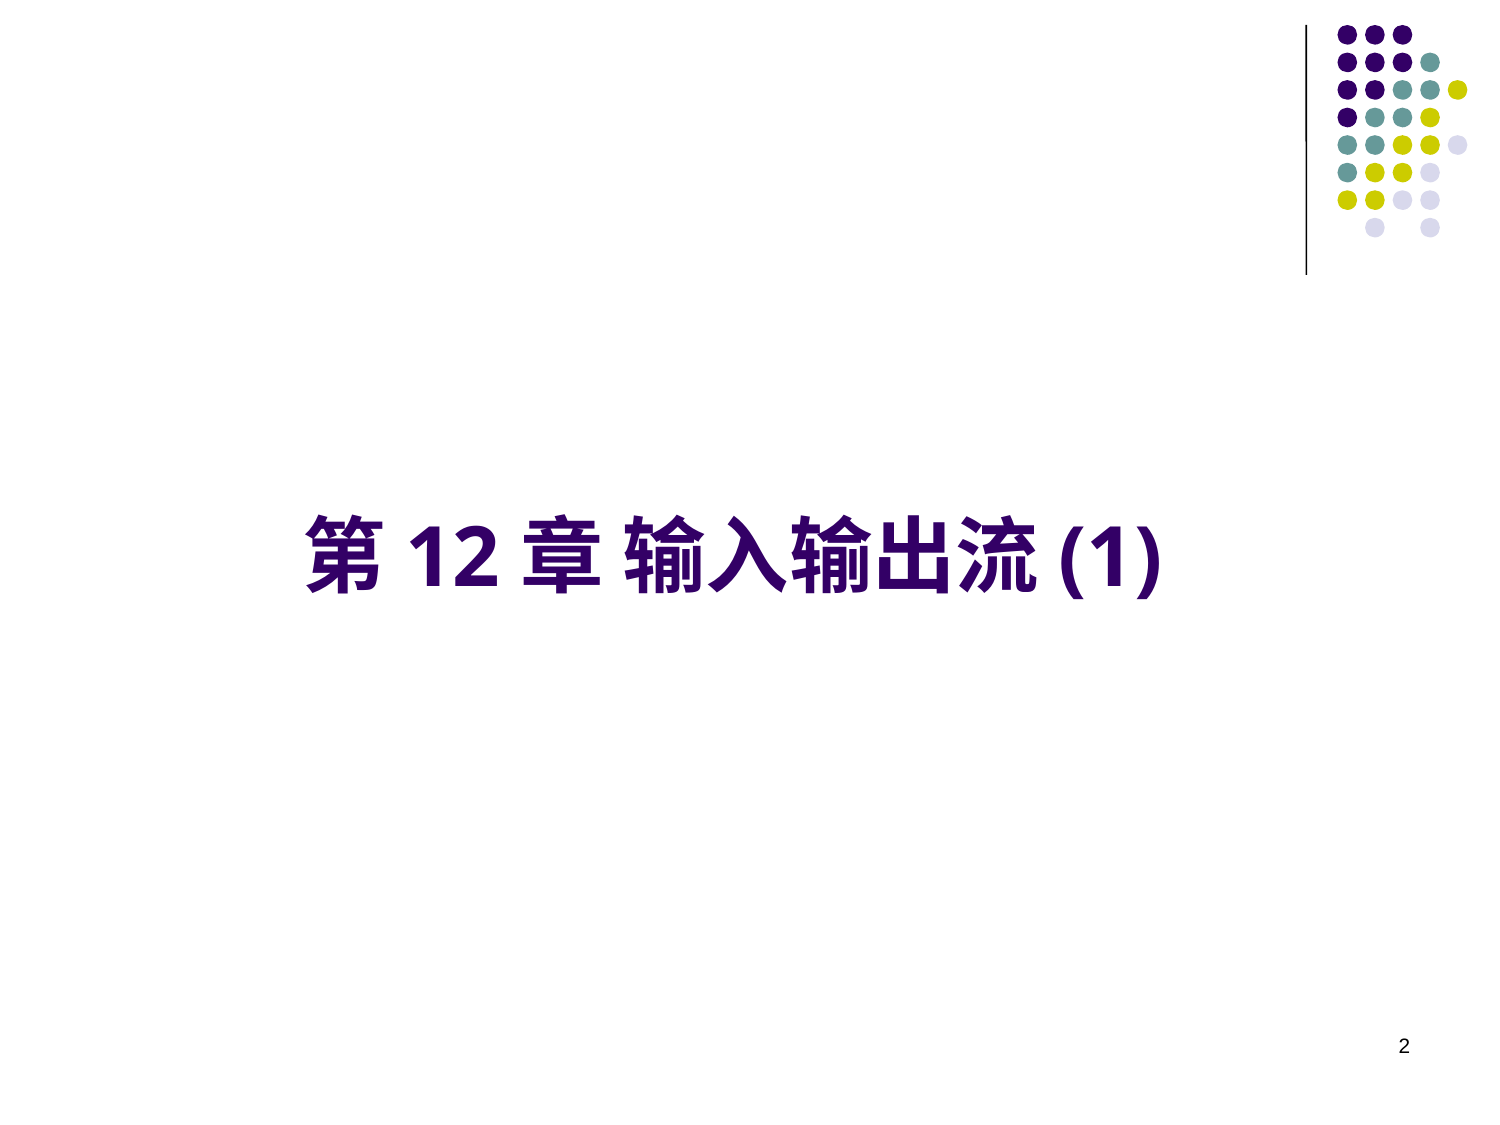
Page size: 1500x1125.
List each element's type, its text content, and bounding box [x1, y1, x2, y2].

title 第12章 输入输出流(1) [163, 398, 1325, 612]
slide_number 2 [1074, 1024, 1426, 1101]
